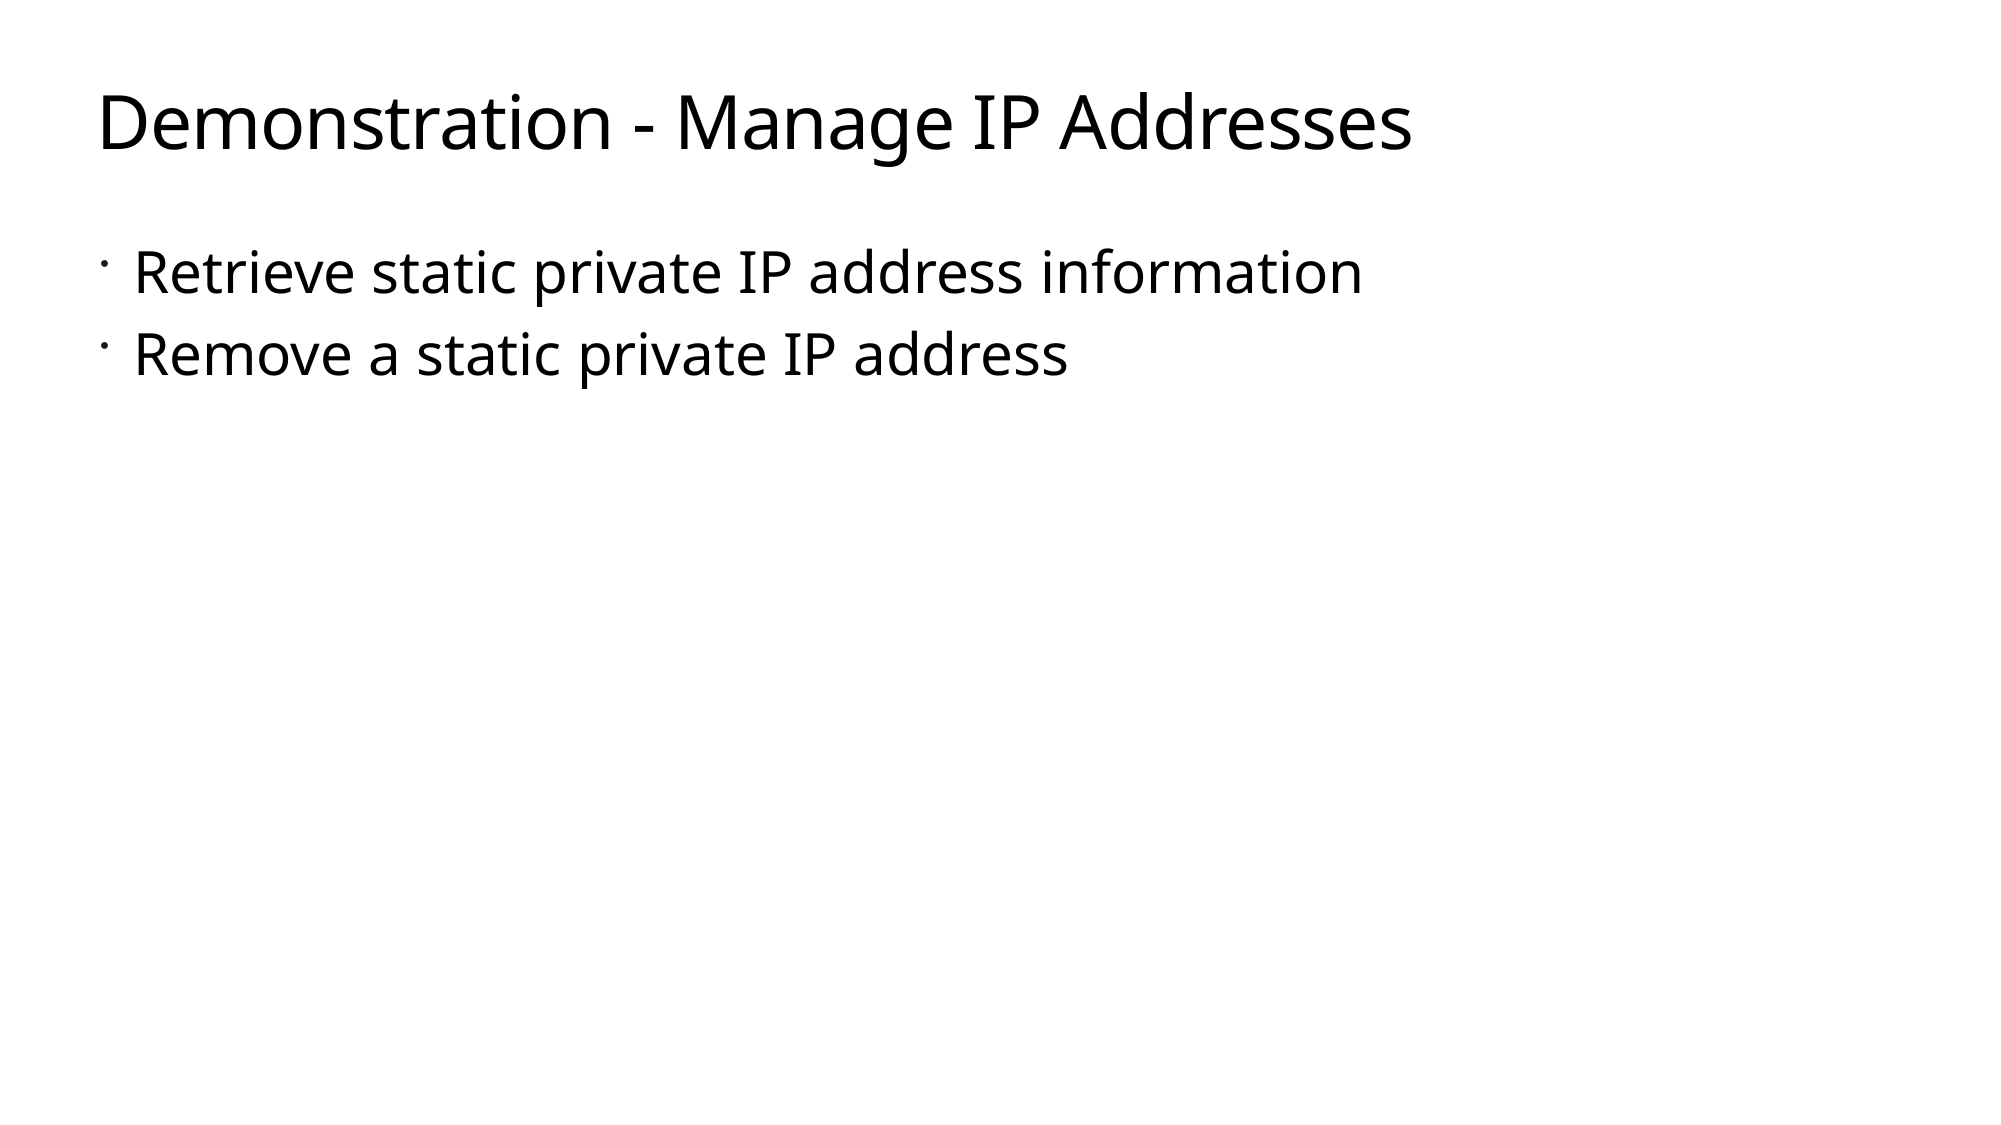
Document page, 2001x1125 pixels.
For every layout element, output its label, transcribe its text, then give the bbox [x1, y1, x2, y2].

list Retrieve static private IP address information Remove a static private IP address [95, 235, 1904, 615]
title Demonstration - Manage IP Addresses [96, 75, 1904, 166]
